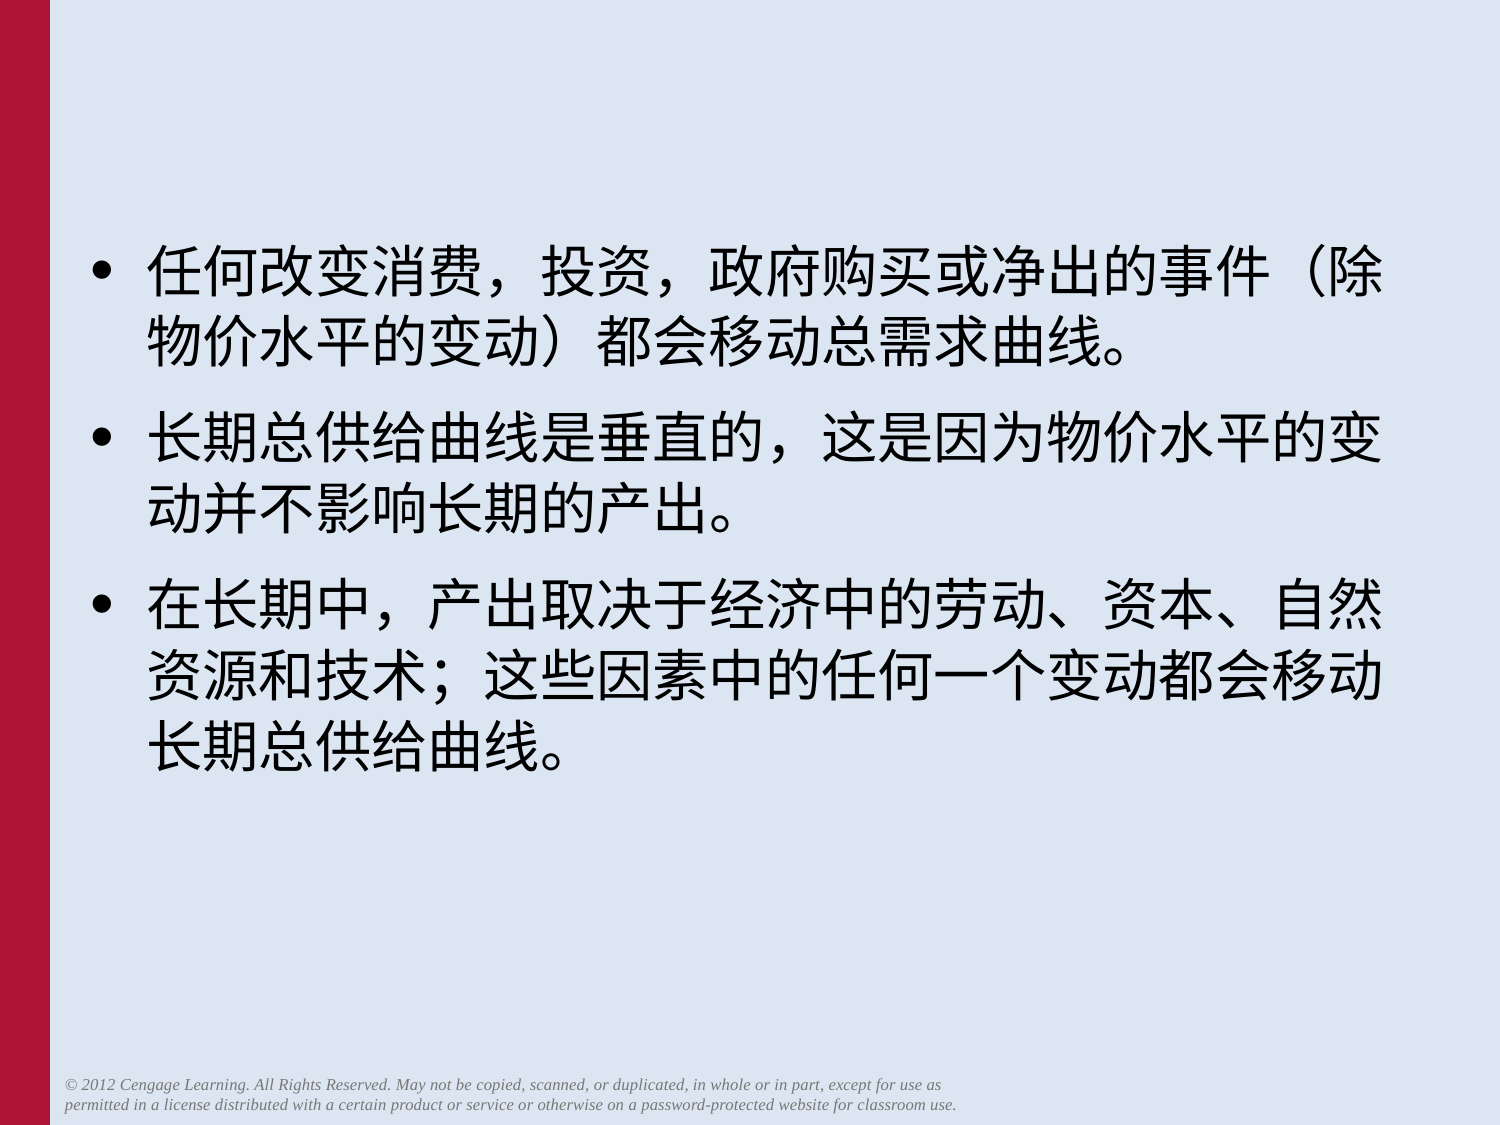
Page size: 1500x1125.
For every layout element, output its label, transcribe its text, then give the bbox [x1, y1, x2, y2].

text_box © 2012 Cengage Learning. All Rights Reserved. May not be copied, scanned, or duplicated, in whole or in part, except for use as permitted in a license distributed with a certain product or service or otherwise on a password-protected website for classroom use. [50, 1066, 977, 1121]
text_box [0, 0, 50, 1125]
list 任何改变消费，投资，政府购买或净出的事件（除物价水平的变动）都会移动总需求曲线。 长期总供给曲线是垂直的，这是因为物价水平的变动并不影响长期的产出。 在长期中，产出取决于经济中的劳动、资本、自然资源和技术；这些因素中的任何一个变动都会移动长期总供给曲线。 [75, 224, 1425, 1063]
